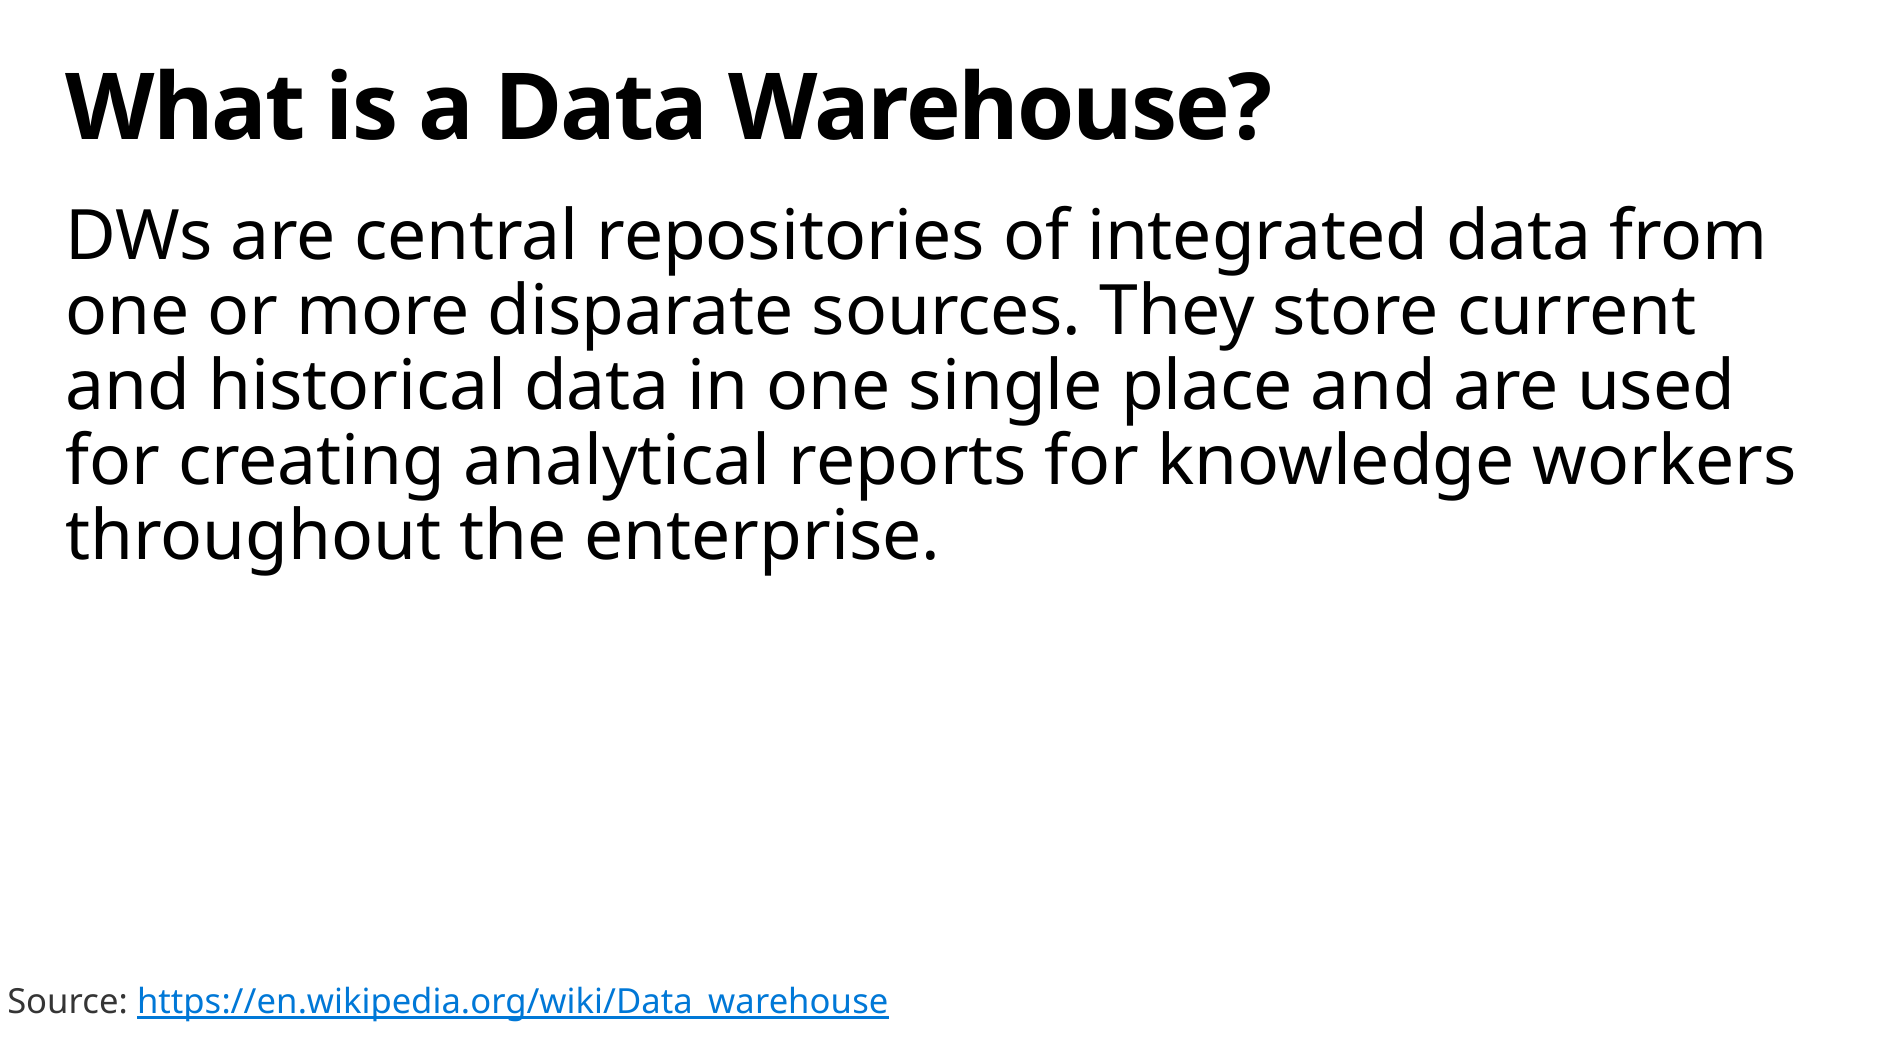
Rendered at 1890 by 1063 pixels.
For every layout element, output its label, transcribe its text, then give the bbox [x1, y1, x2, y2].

text_box Source: https://en.wikipedia.org/wiki/Data_warehouse [0, 971, 913, 1034]
list DWs are central repositories of integrated data from one or more disparate sources. They store current and historical data in one single place and are used for creating analytical reports for knowledge workers throughout the enterprise. [41, 184, 1849, 518]
title What is a Data Warehouse? [41, 44, 1849, 184]
